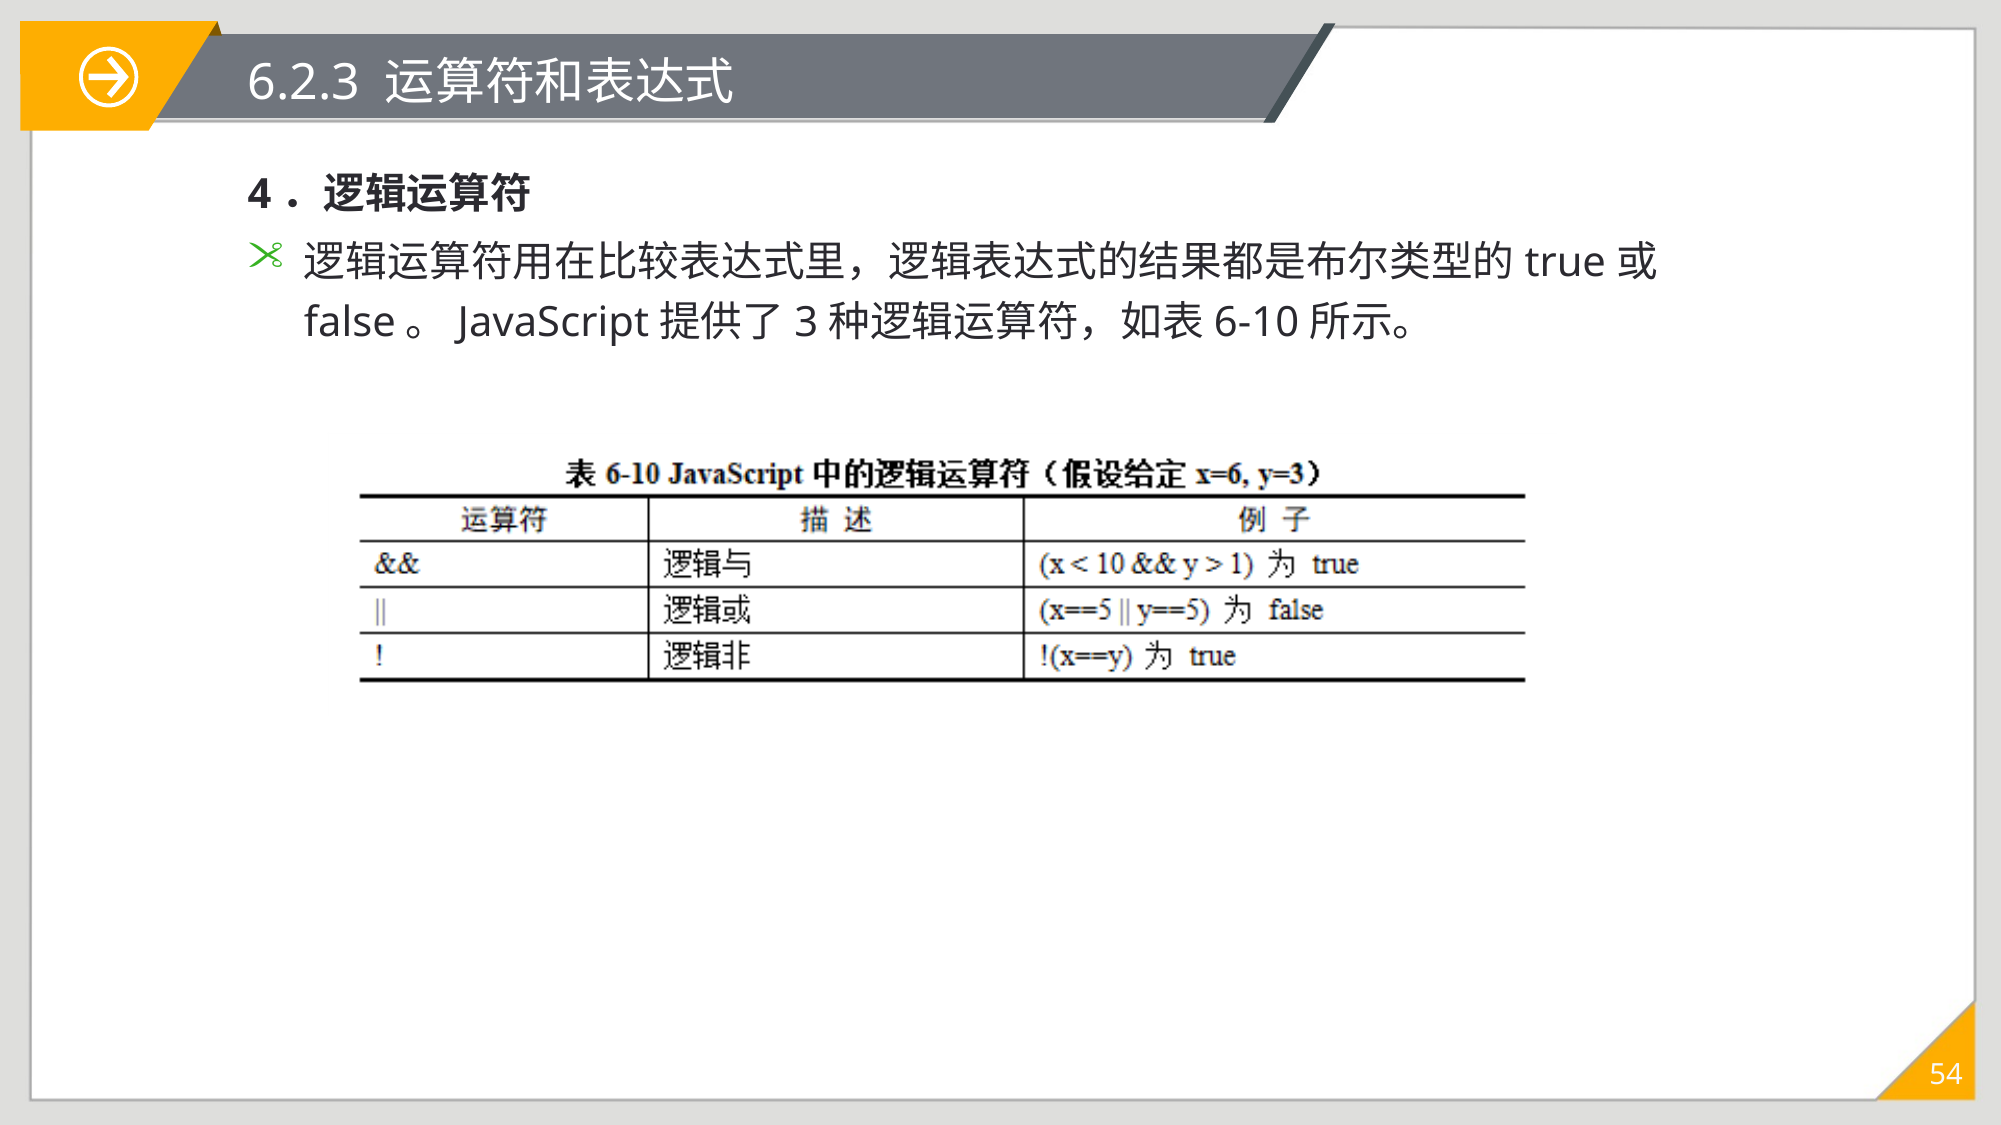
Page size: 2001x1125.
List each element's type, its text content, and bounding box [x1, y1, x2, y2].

title 6.2.3 运算符和表达式 [232, 42, 1693, 118]
list 4．逻辑运算符 逻辑运算符用在比较表达式里，逻辑表达式的结果都是布尔类型的true或false。JavaScript提供了3种逻辑运算符，如表6-10所示。 [232, 148, 1692, 419]
picture [0, 0, 2001, 1125]
